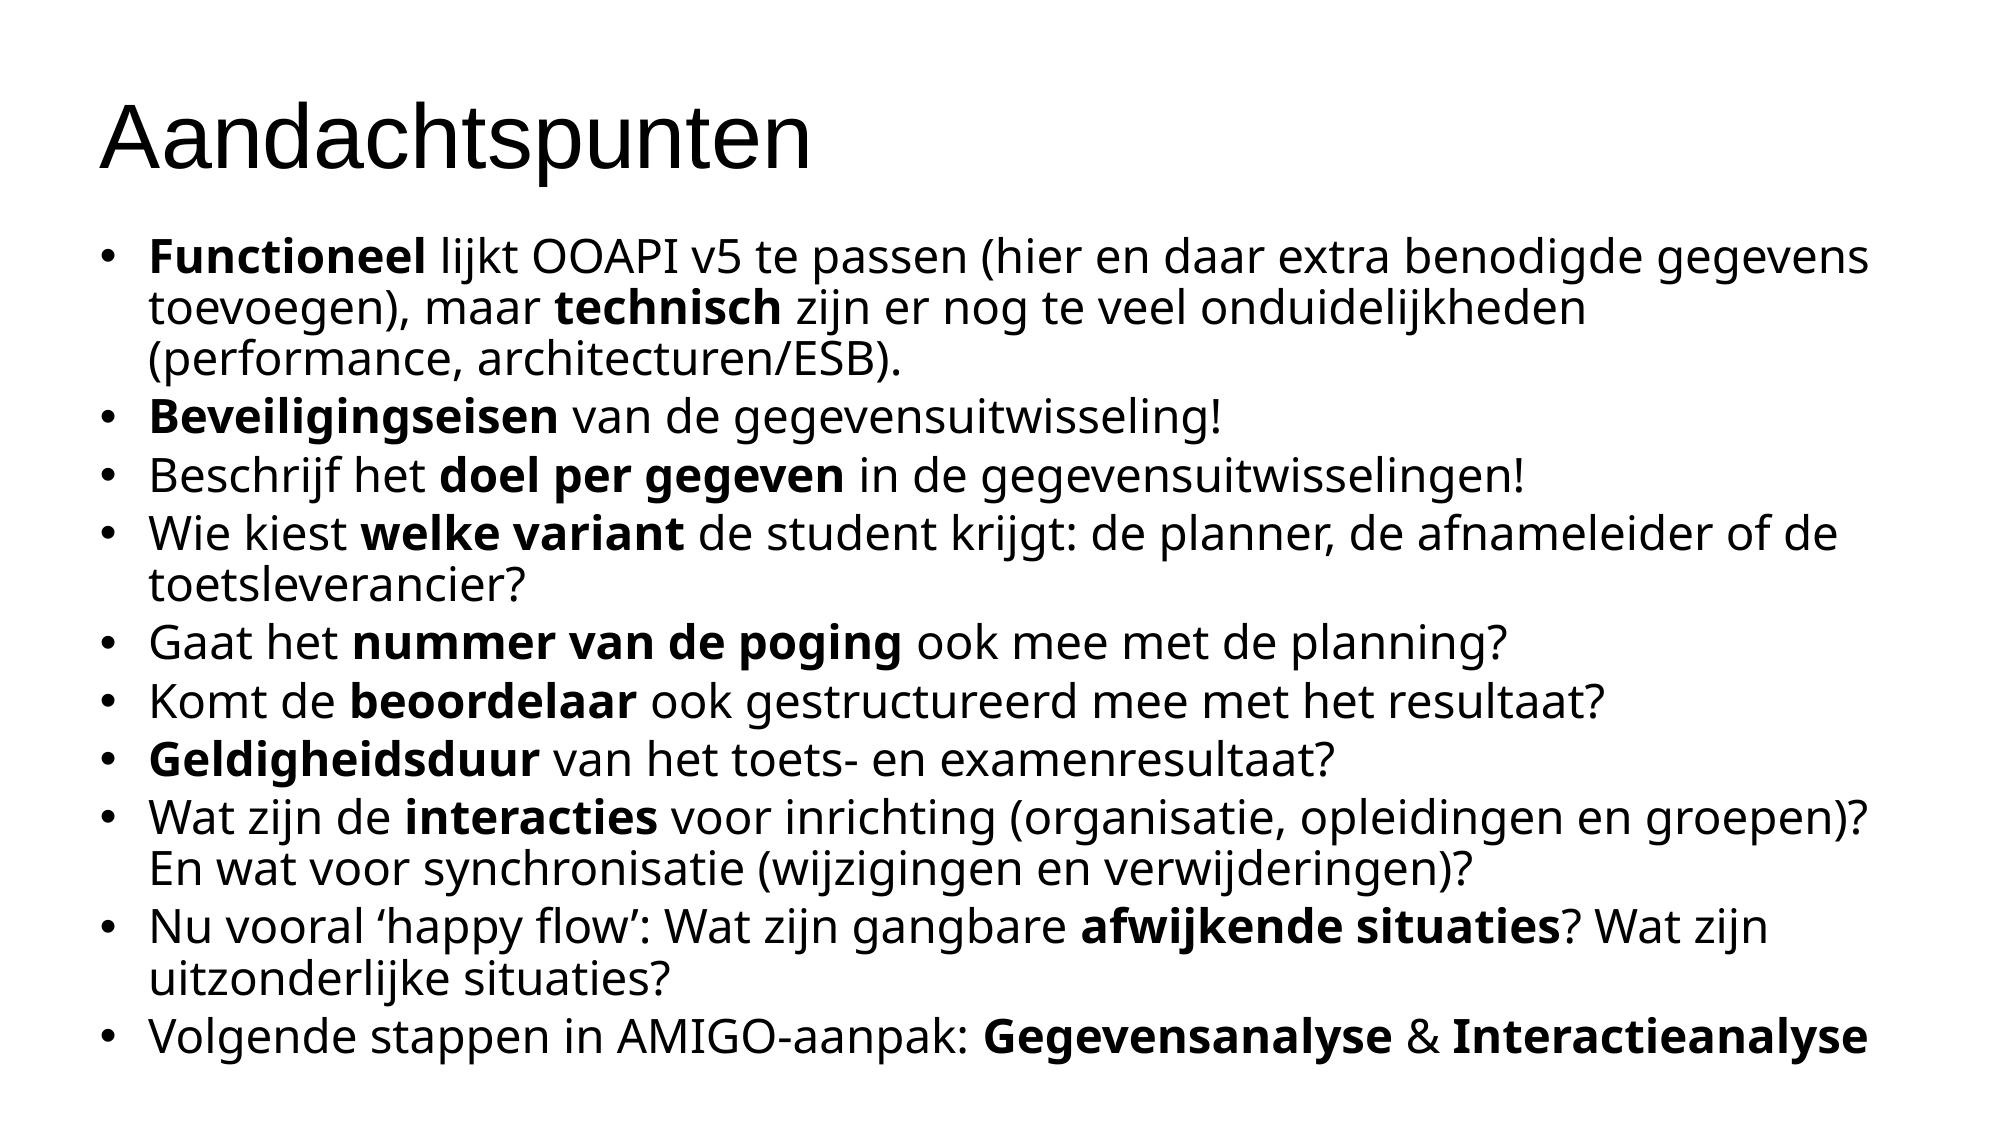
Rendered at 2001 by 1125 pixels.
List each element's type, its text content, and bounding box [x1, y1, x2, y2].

list Functioneel lijkt OOAPI v5 te passen (hier en daar extra benodigde gegevens toevoegen), maar technisch zijn er nog te veel onduidelijkheden (performance, architecturen/ESB). Beveiligingseisen van de gegevensuitwisseling! Beschrijf het doel per gegeven in de gegevensuitwisselingen! Wie kiest welke variant de student krijgt: de planner, de afnameleider of de toetsleverancier? Gaat het nummer van de poging ook mee met de planning? Komt de beoordelaar ook gestructureerd mee met het resultaat? Geldigheidsduur van het toets- en examenresultaat? Wat zijn de interacties voor inrichting (organisatie, opleidingen en groepen)? En wat voor synchronisatie (wijzigingen en verwijderingen)? Nu vooral ‘happy flow’: Wat zijn gangbare afwijkende situaties? Wat zijn uitzonderlijke situaties? Volgende stappen in AMIGO-aanpak: Gegevensanalyse & Interactieanalyse [99, 232, 1900, 1103]
title Aandachtspunten [99, 44, 1900, 232]
